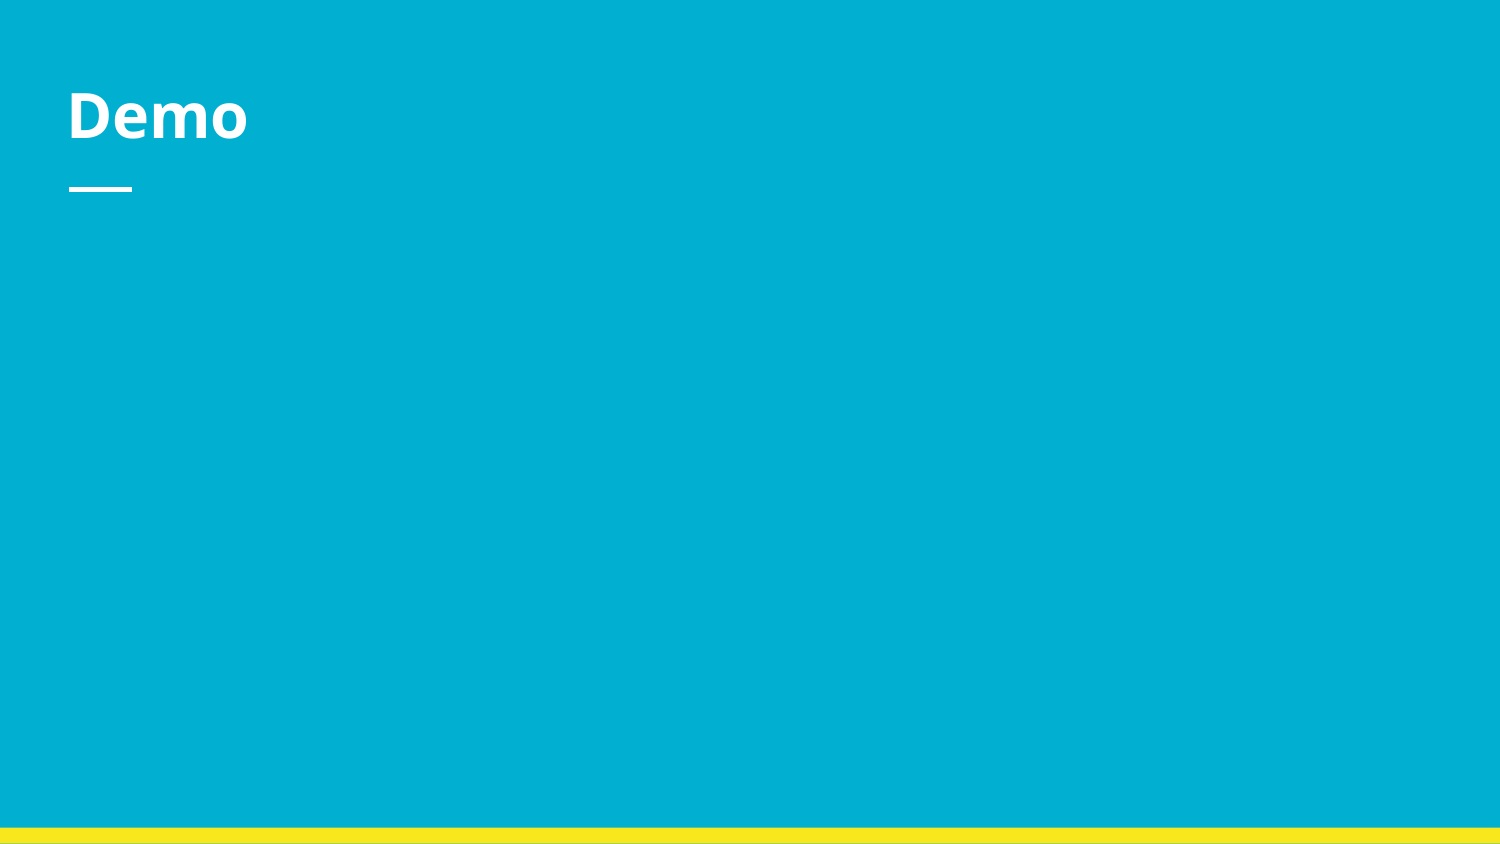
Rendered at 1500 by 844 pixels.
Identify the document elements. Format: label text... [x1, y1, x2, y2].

title Demo [51, 61, 1449, 167]
